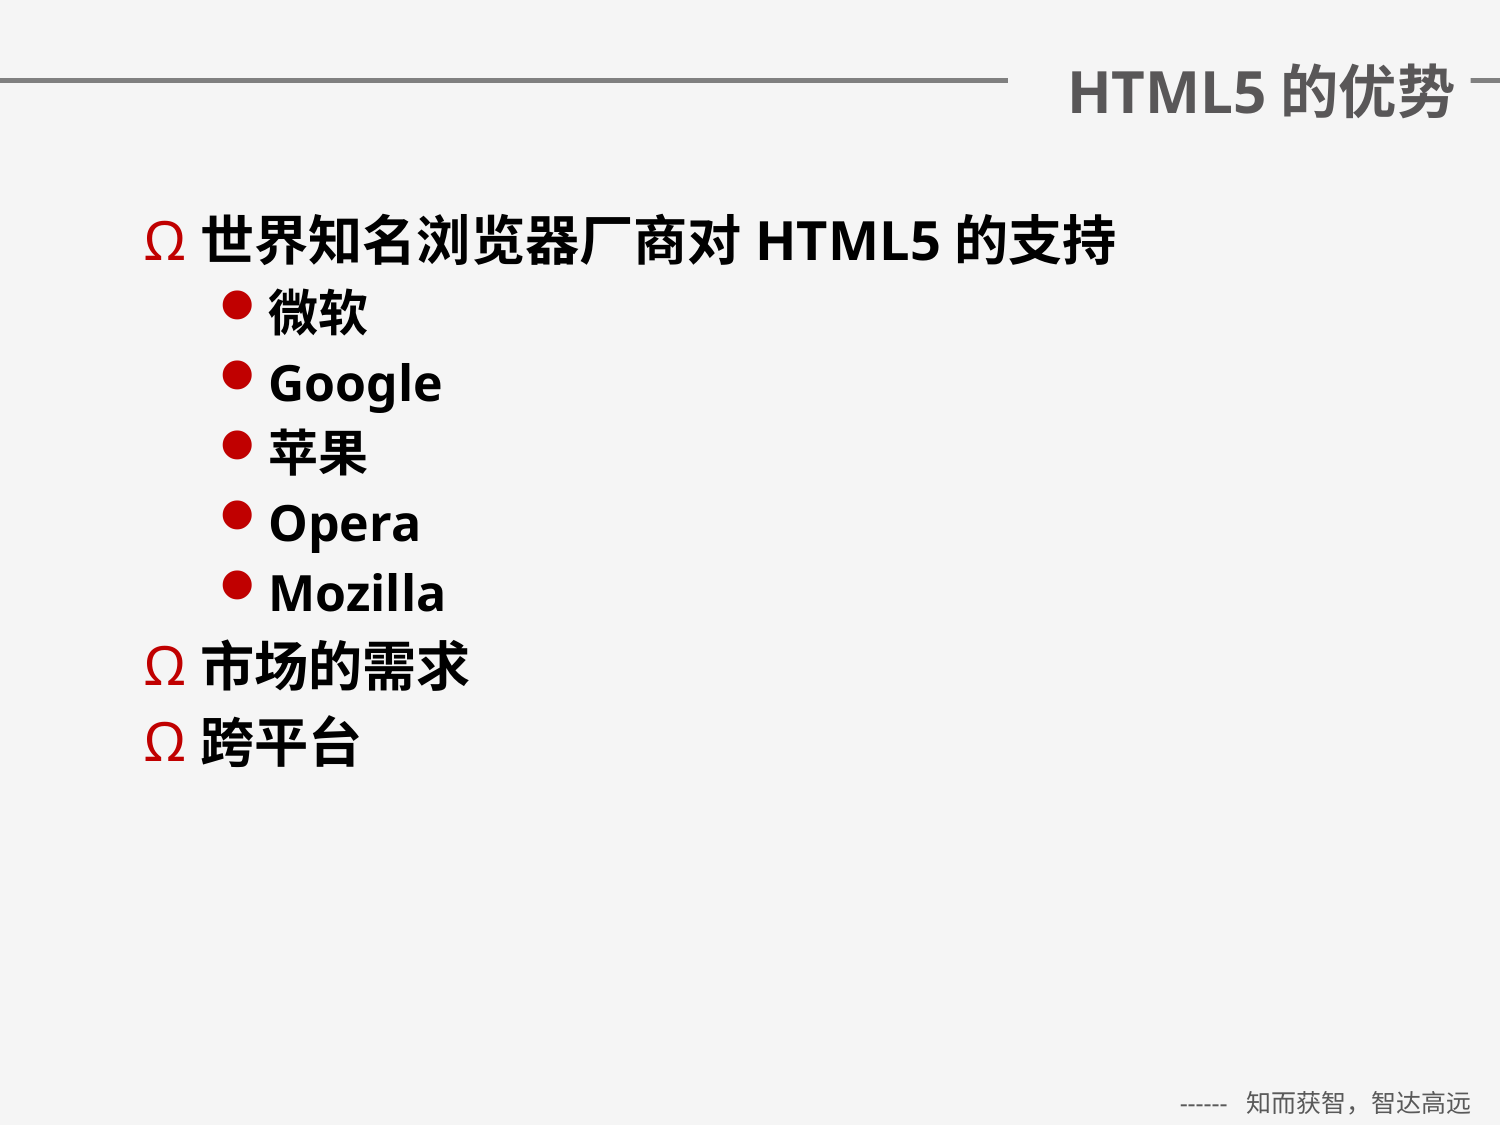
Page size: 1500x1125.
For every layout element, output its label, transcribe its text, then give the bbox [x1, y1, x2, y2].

list 世界知名浏览器厂商对HTML5的支持 微软 Google 苹果 Opera Mozilla 市场的需求 跨平台 [128, 199, 1383, 1043]
title HTML5的优势 [1008, 46, 1471, 133]
